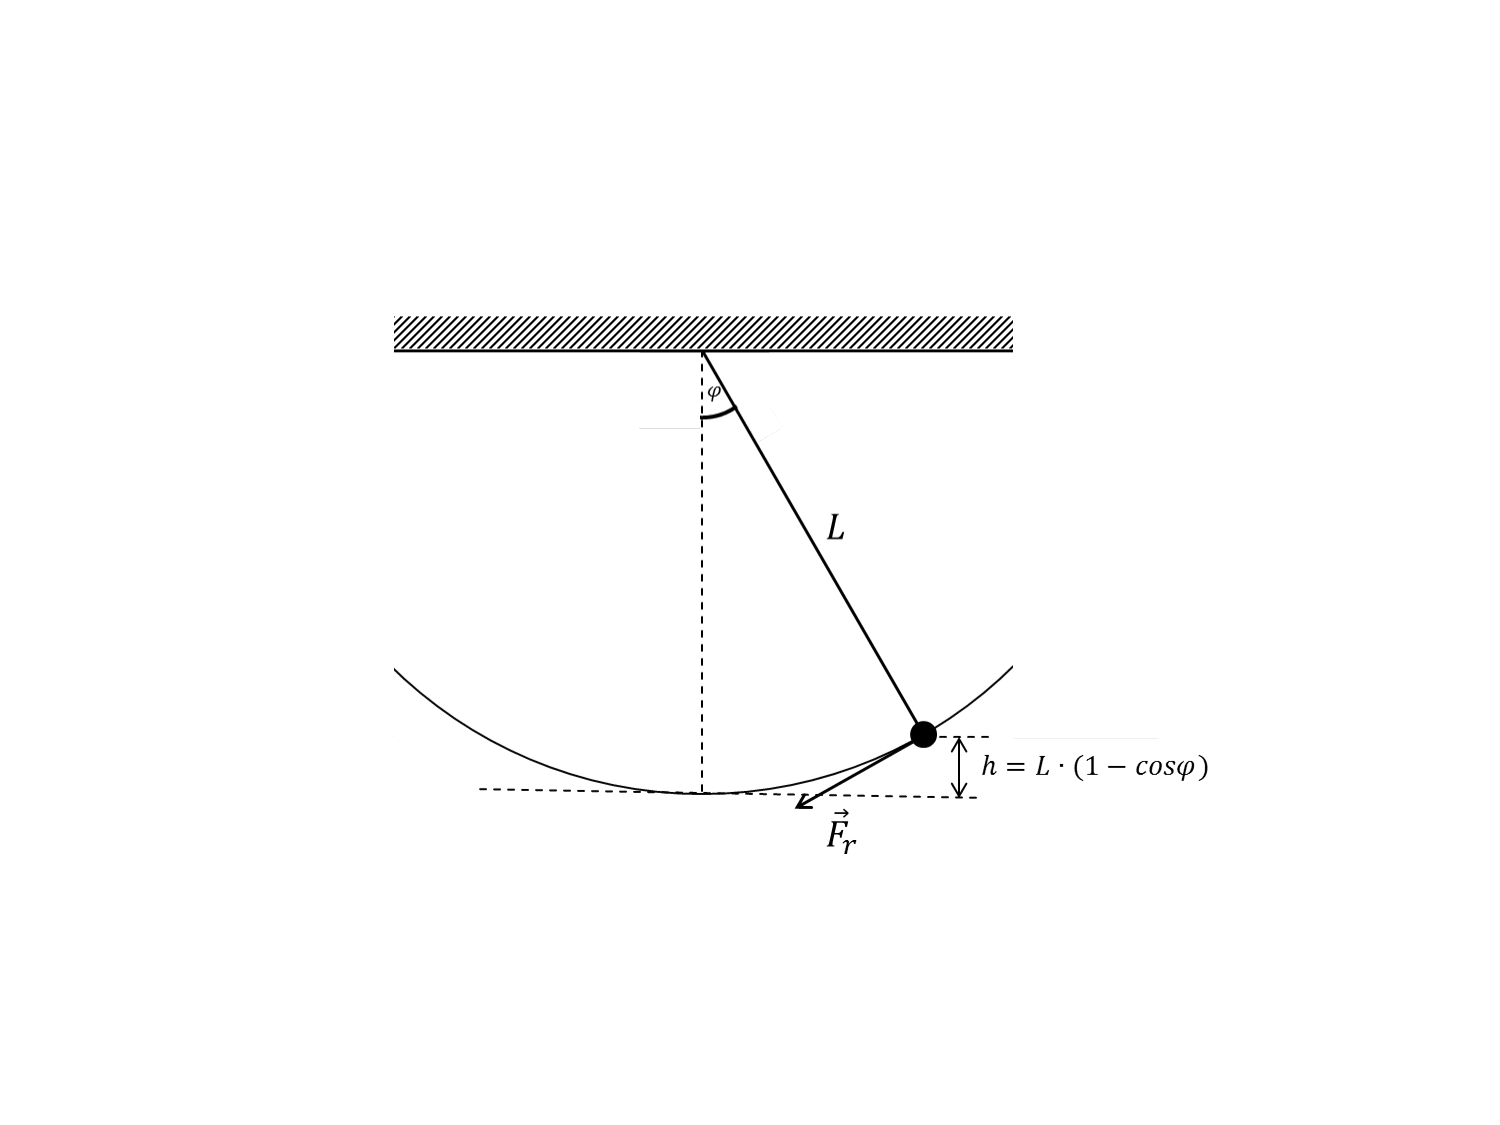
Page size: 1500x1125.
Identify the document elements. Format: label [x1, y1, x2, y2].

picture [392, 314, 1231, 864]
